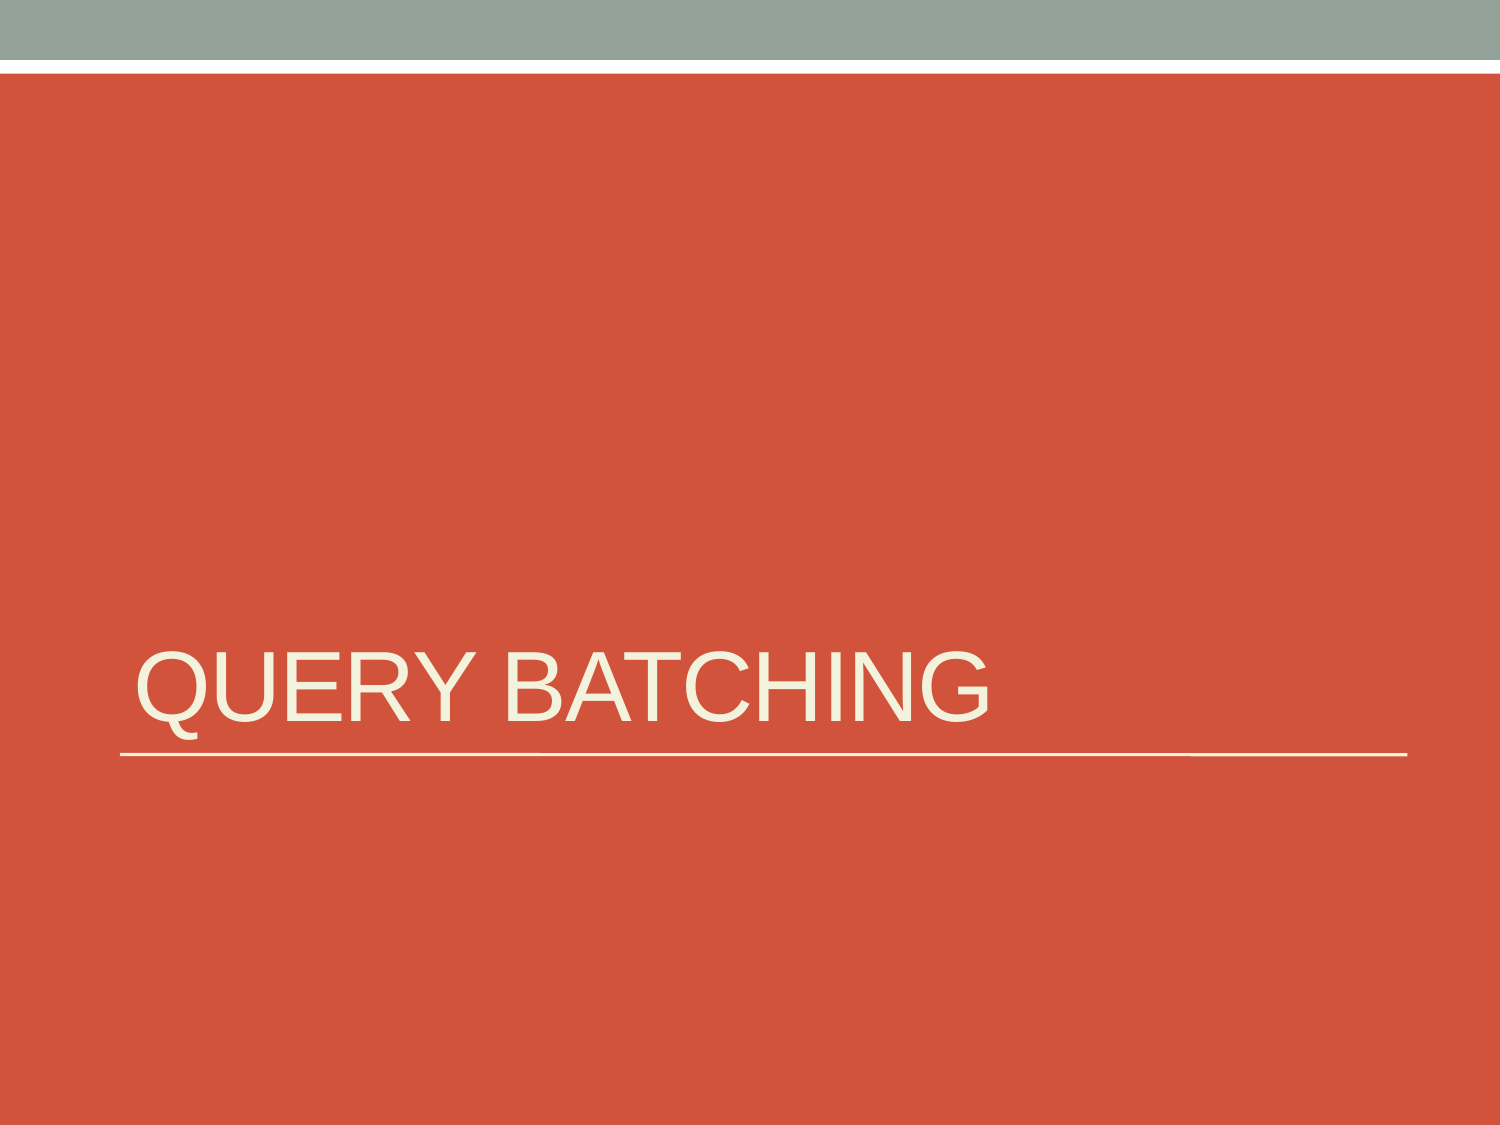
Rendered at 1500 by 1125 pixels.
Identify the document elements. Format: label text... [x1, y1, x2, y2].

title QUERY BATCHING [118, 387, 1394, 749]
